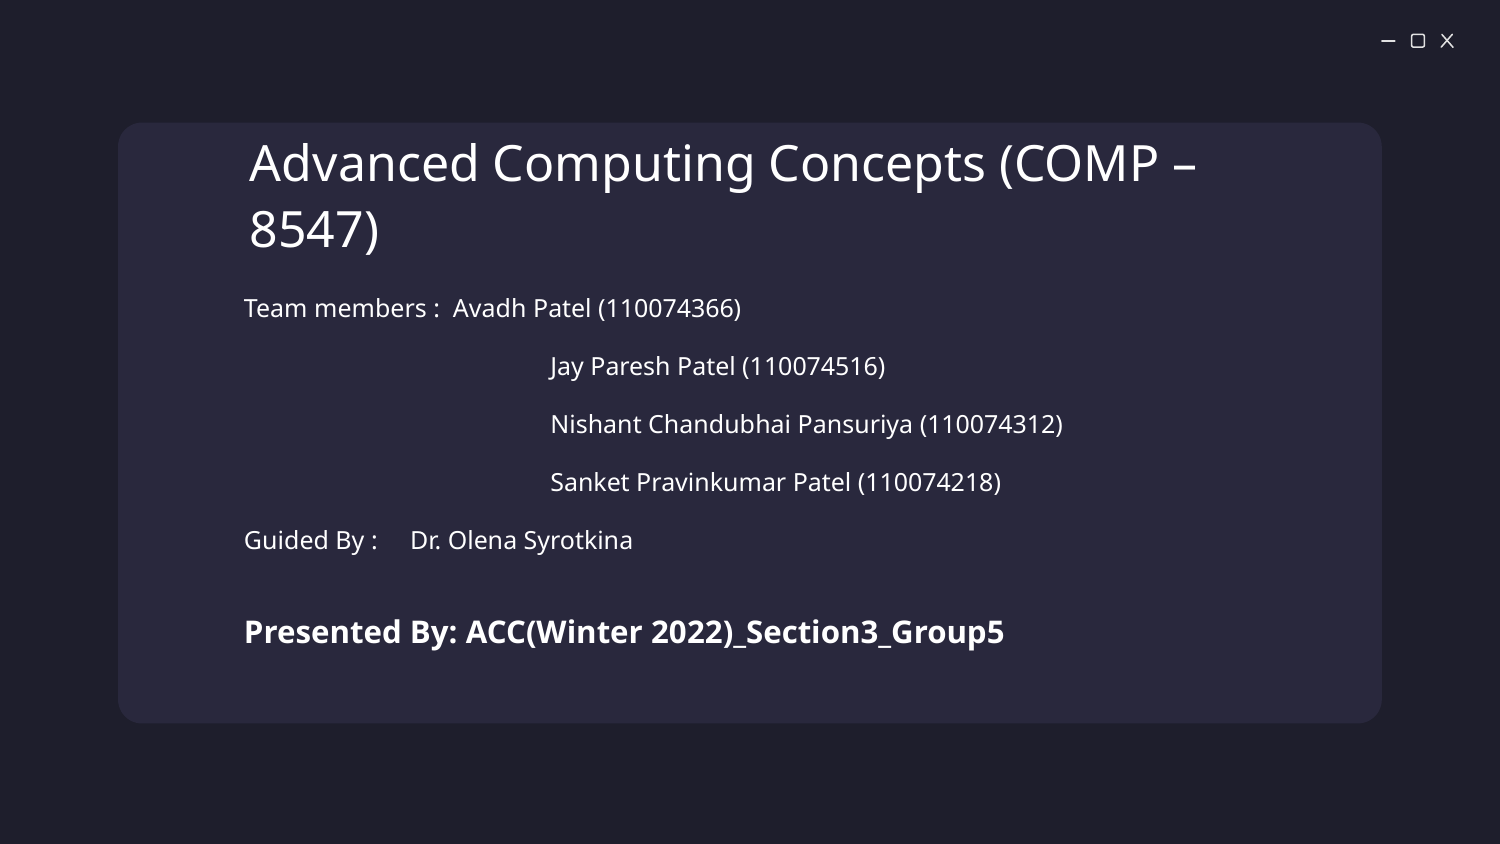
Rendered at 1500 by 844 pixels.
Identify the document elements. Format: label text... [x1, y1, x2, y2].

title Advanced Computing Concepts (COMP – 8547) [234, 168, 1255, 237]
subtitle Team members : Avadh Patel (110074366) Jay Paresh Patel (110074516) Nishant Chandubhai Pansuriya (110074312) Sanket Pravinkumar Patel (110074218) Guided By : Dr. Olena Syrotkina Presented By: ACC(Winter 2022)_Section3_Group5 [153, 237, 1347, 703]
